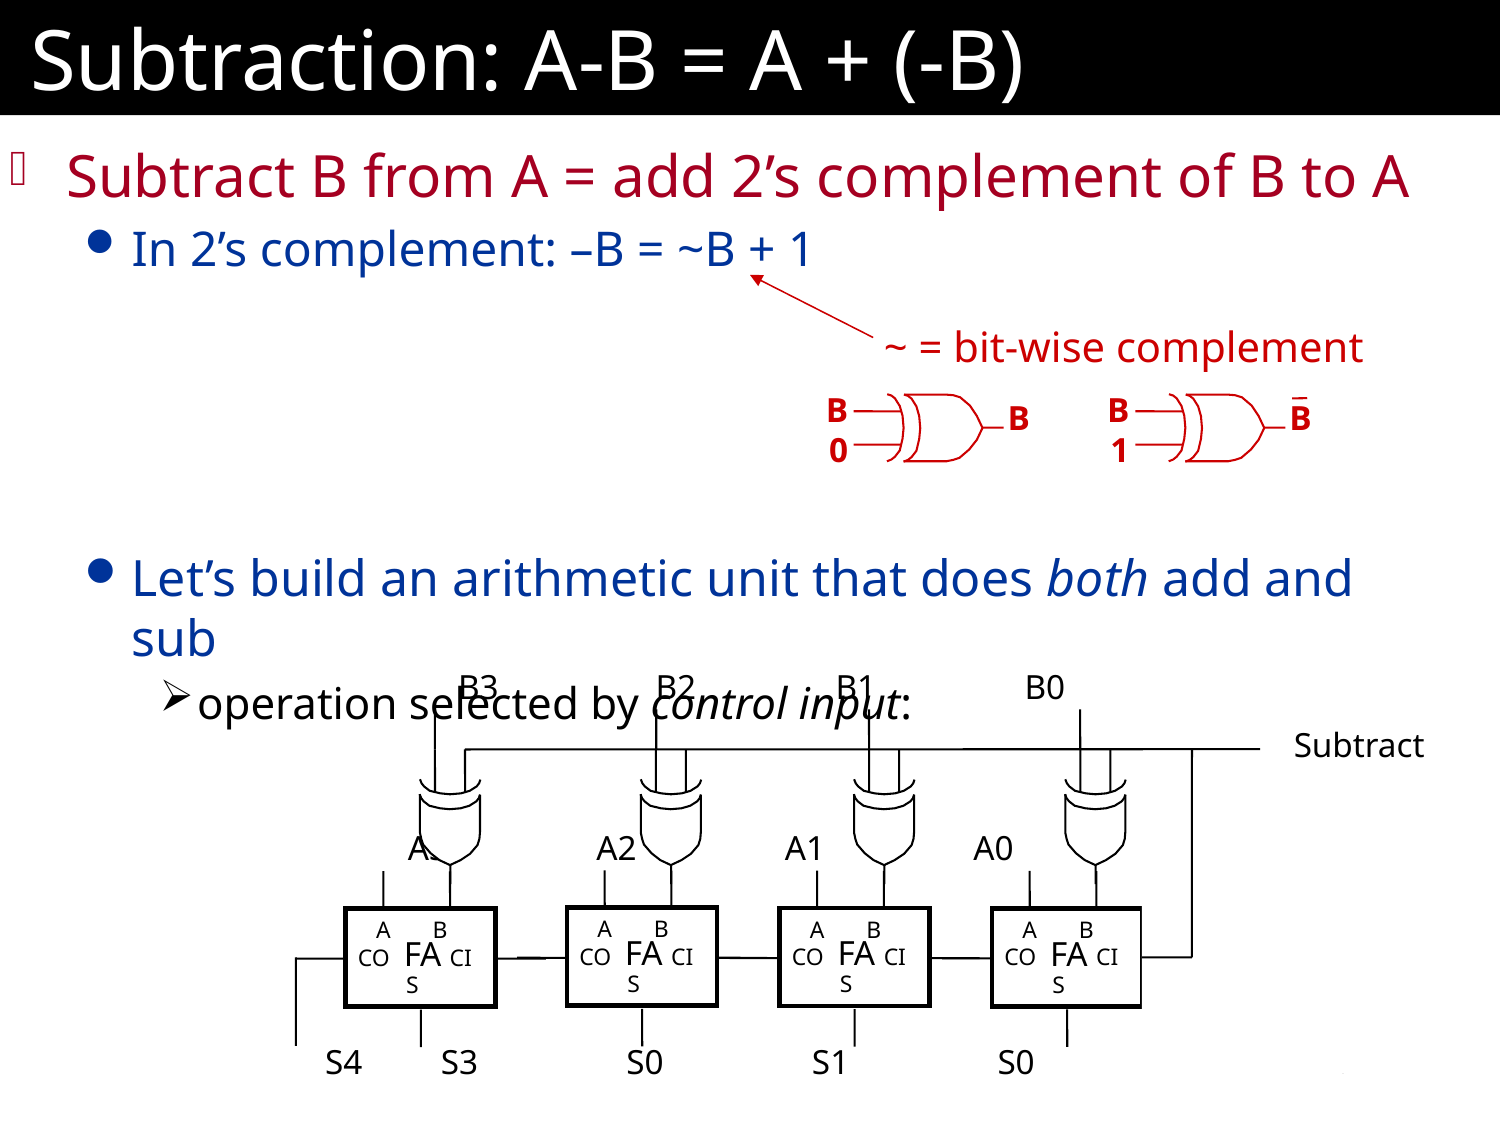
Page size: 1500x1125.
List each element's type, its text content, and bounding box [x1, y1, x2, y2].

list Subtract B from A = add 2’s complement of B to A In 2’s complement: –B = ~B + 1 Let’s build an arithmetic unit that does both add and sub operation selected by control input: [0, 115, 1480, 1125]
title Subtraction: A-B = A + (-B) [0, 0, 1500, 116]
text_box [1141, 749, 1421, 1074]
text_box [257, 659, 1437, 1091]
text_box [749, 274, 1375, 478]
